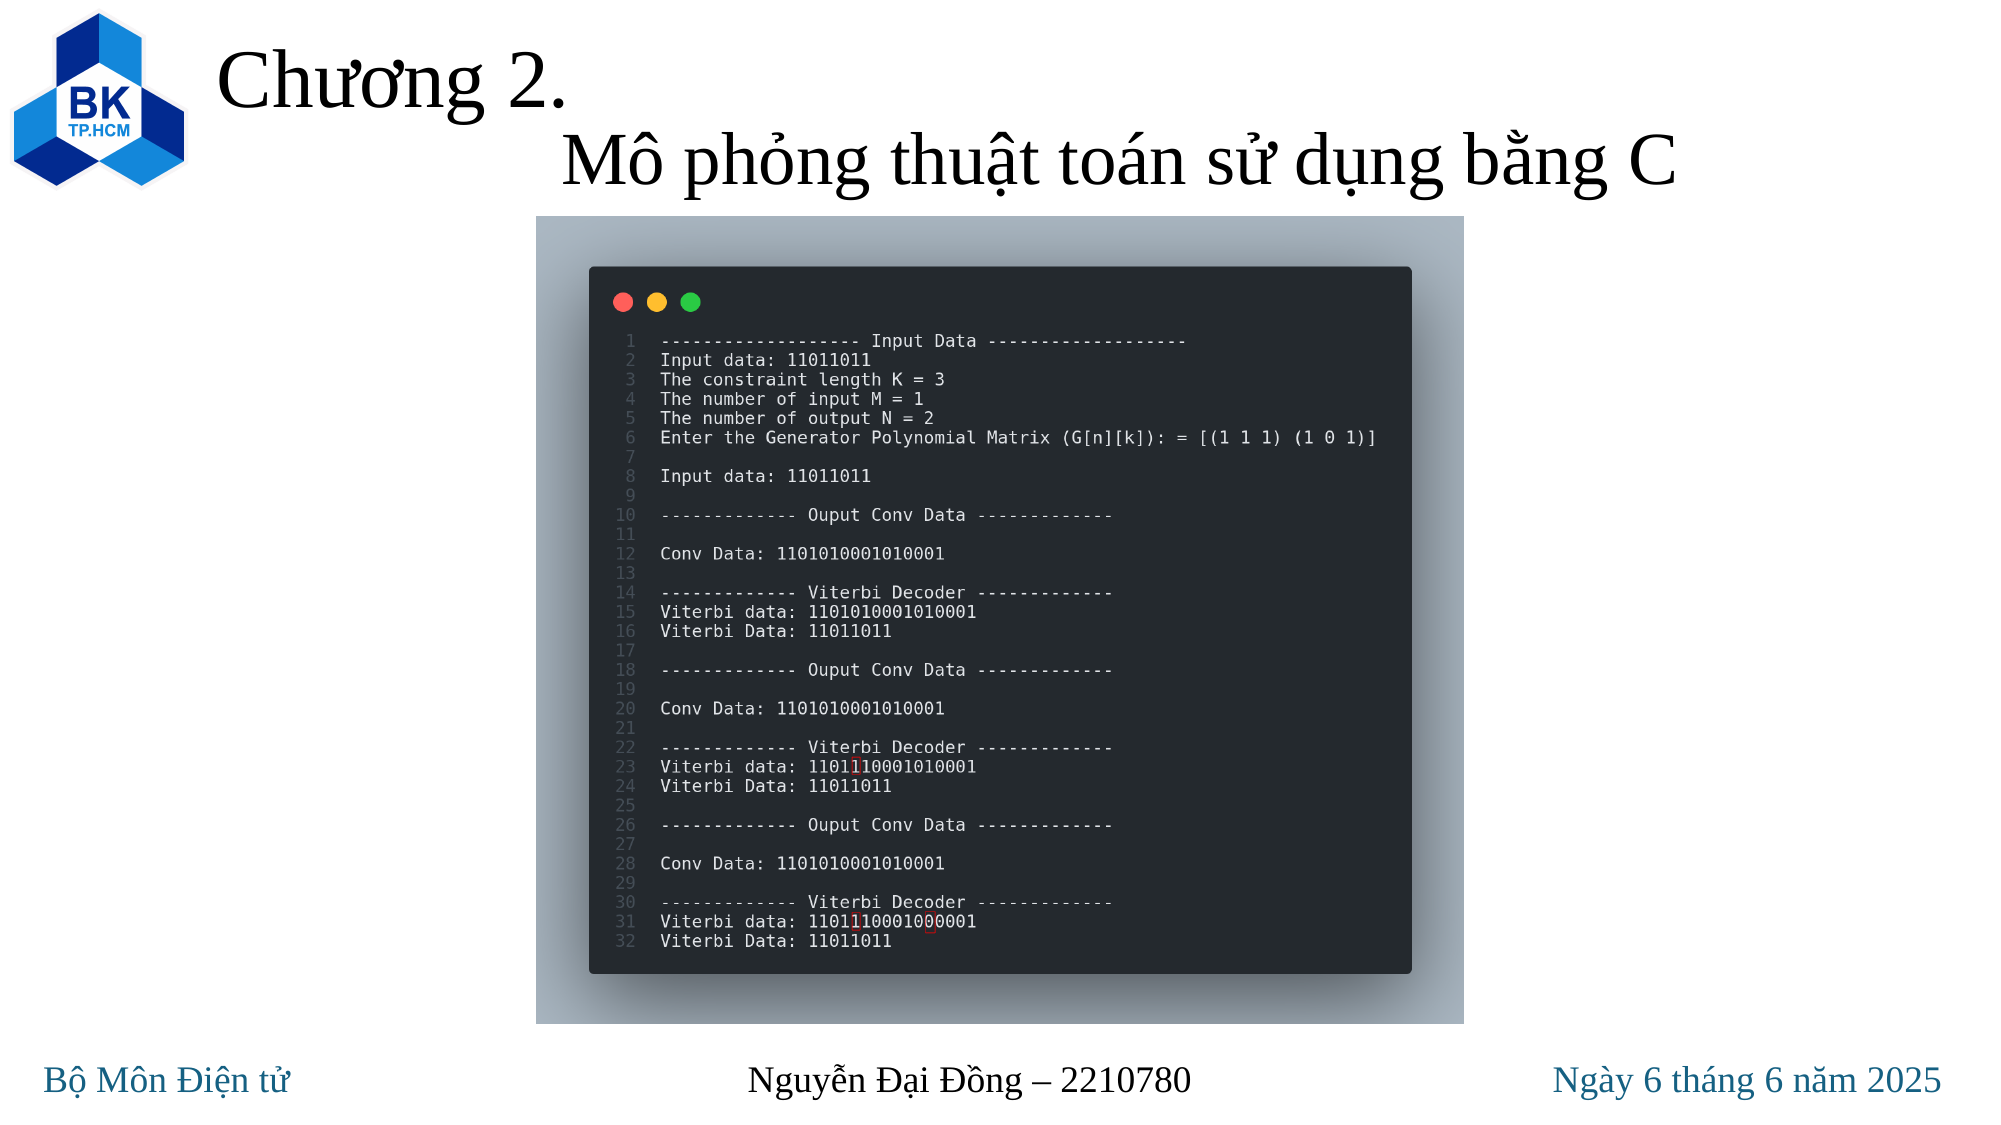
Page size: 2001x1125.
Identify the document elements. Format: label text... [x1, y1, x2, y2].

text_box Chương 2. [202, 17, 606, 132]
text_box Mô phỏng thuật toán sử dụng bằng C [546, 101, 1694, 207]
text_box Bộ Môn Điện tử Nguyễn Đại Đồng – 2210780 Ngày 6 tháng 6 năm 2025 [0, 1047, 2000, 1107]
picture [0, 0, 202, 205]
picture [535, 215, 1464, 1024]
